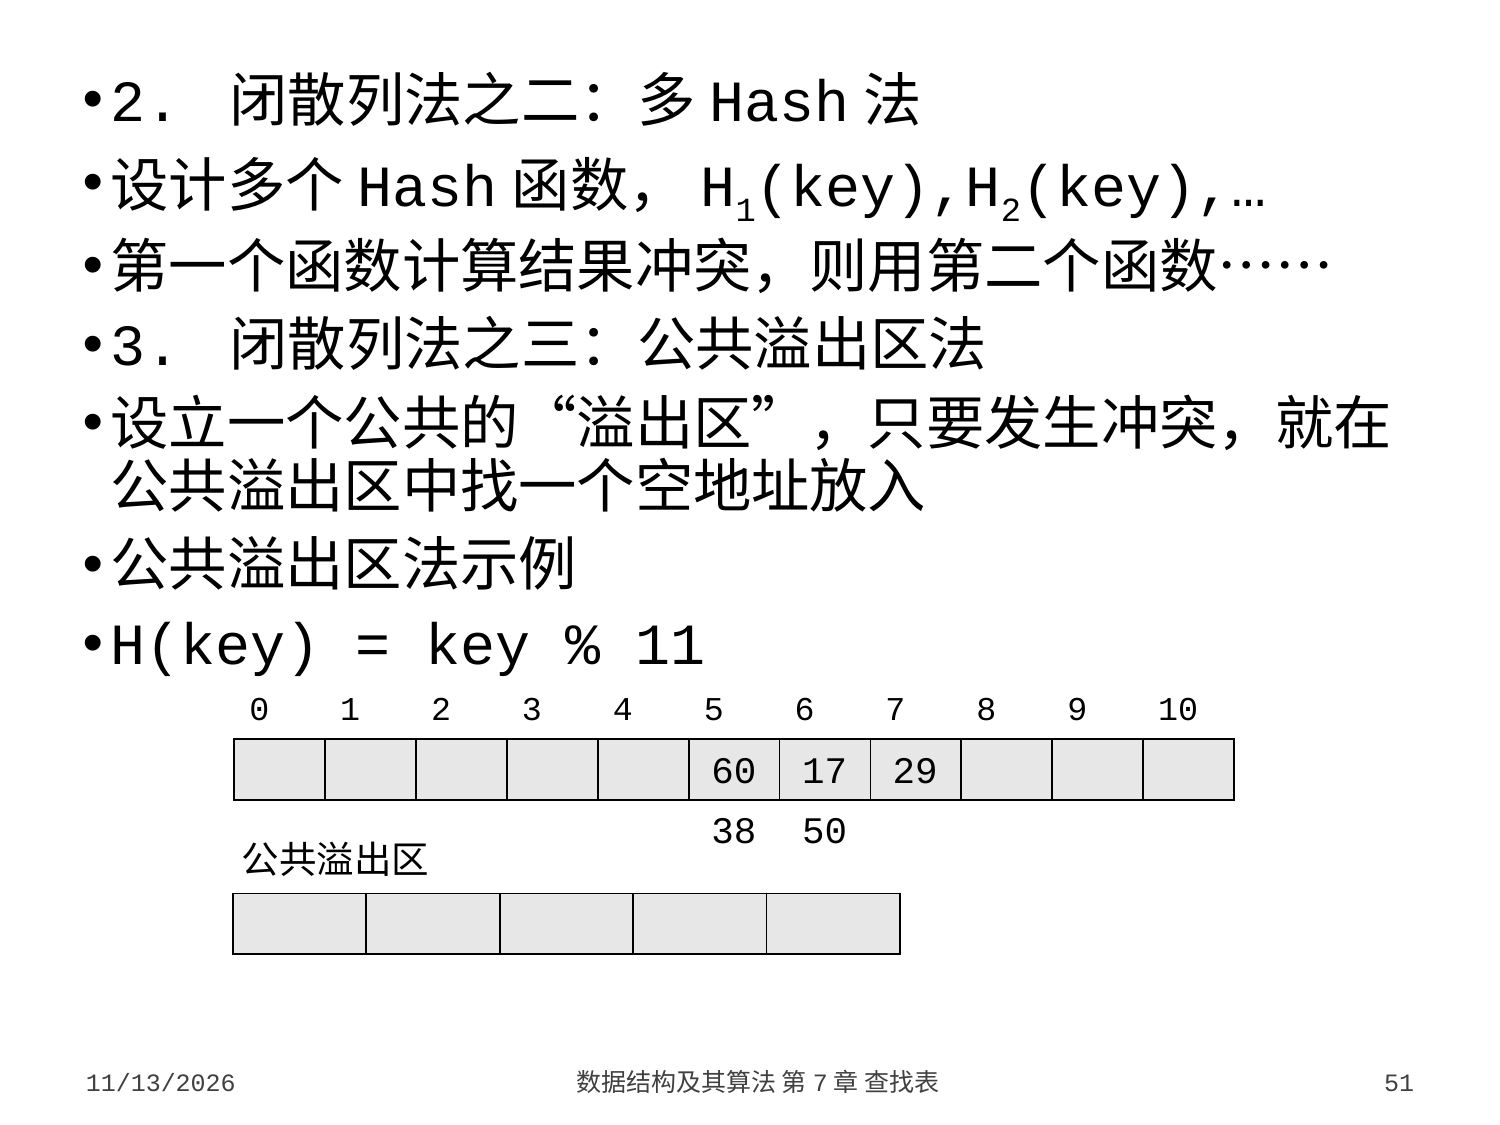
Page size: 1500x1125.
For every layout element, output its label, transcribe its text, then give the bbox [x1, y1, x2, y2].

text_box 公共溢出区 [226, 828, 445, 889]
table_header [367, 894, 499, 953]
table_header 0 [234, 685, 325, 746]
text_box 60 [696, 738, 772, 799]
table_header 6 [780, 685, 870, 746]
table_header 10 [1143, 685, 1234, 746]
text_box 38 [696, 799, 772, 859]
table_header [962, 746, 1051, 799]
table_header [508, 746, 597, 799]
text_box 50 [787, 799, 863, 859]
table_header [326, 746, 415, 799]
list 2. 闭散列法之二：多Hash法 设计多个Hash函数，H1(key),H2(key),… 第一个函数计算结果冲突，则用第二个函数…… 3. 闭散列法之三：公共溢出区法 设立一个公共的“溢出区”，只要发生冲突，就在公共溢出区中找一个空地址放入 公共溢出区法示例 H(key) = key % 11 [70, 58, 1430, 1022]
slide_number 51 [1251, 1045, 1430, 1105]
text_box 17 [787, 738, 863, 799]
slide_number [70, 1045, 264, 1105]
table_header 5 [689, 685, 780, 746]
table_header 9 [1052, 685, 1143, 746]
table_header [953, 746, 960, 799]
table_header [690, 746, 696, 799]
table_header [772, 746, 779, 799]
table_header [863, 746, 870, 799]
table_header 2 [416, 685, 507, 746]
table_header [634, 894, 766, 953]
footer 数据结构及其算法 第7章 查找表 [281, 1045, 1235, 1105]
table_header [234, 894, 365, 953]
table_header 3 [507, 685, 598, 746]
table_header 8 [961, 685, 1052, 746]
table_header [1144, 746, 1233, 799]
table_header [235, 746, 324, 799]
table_header [599, 746, 688, 799]
table_header 4 [598, 685, 689, 746]
table_header [871, 746, 877, 799]
table_header [780, 746, 787, 799]
table_header [417, 746, 506, 799]
text_box 29 [877, 738, 953, 799]
table_header 7 [870, 685, 961, 746]
table_header 1 [325, 685, 416, 746]
table_header [501, 894, 632, 953]
table_header [767, 894, 899, 953]
table_header [1053, 746, 1142, 799]
